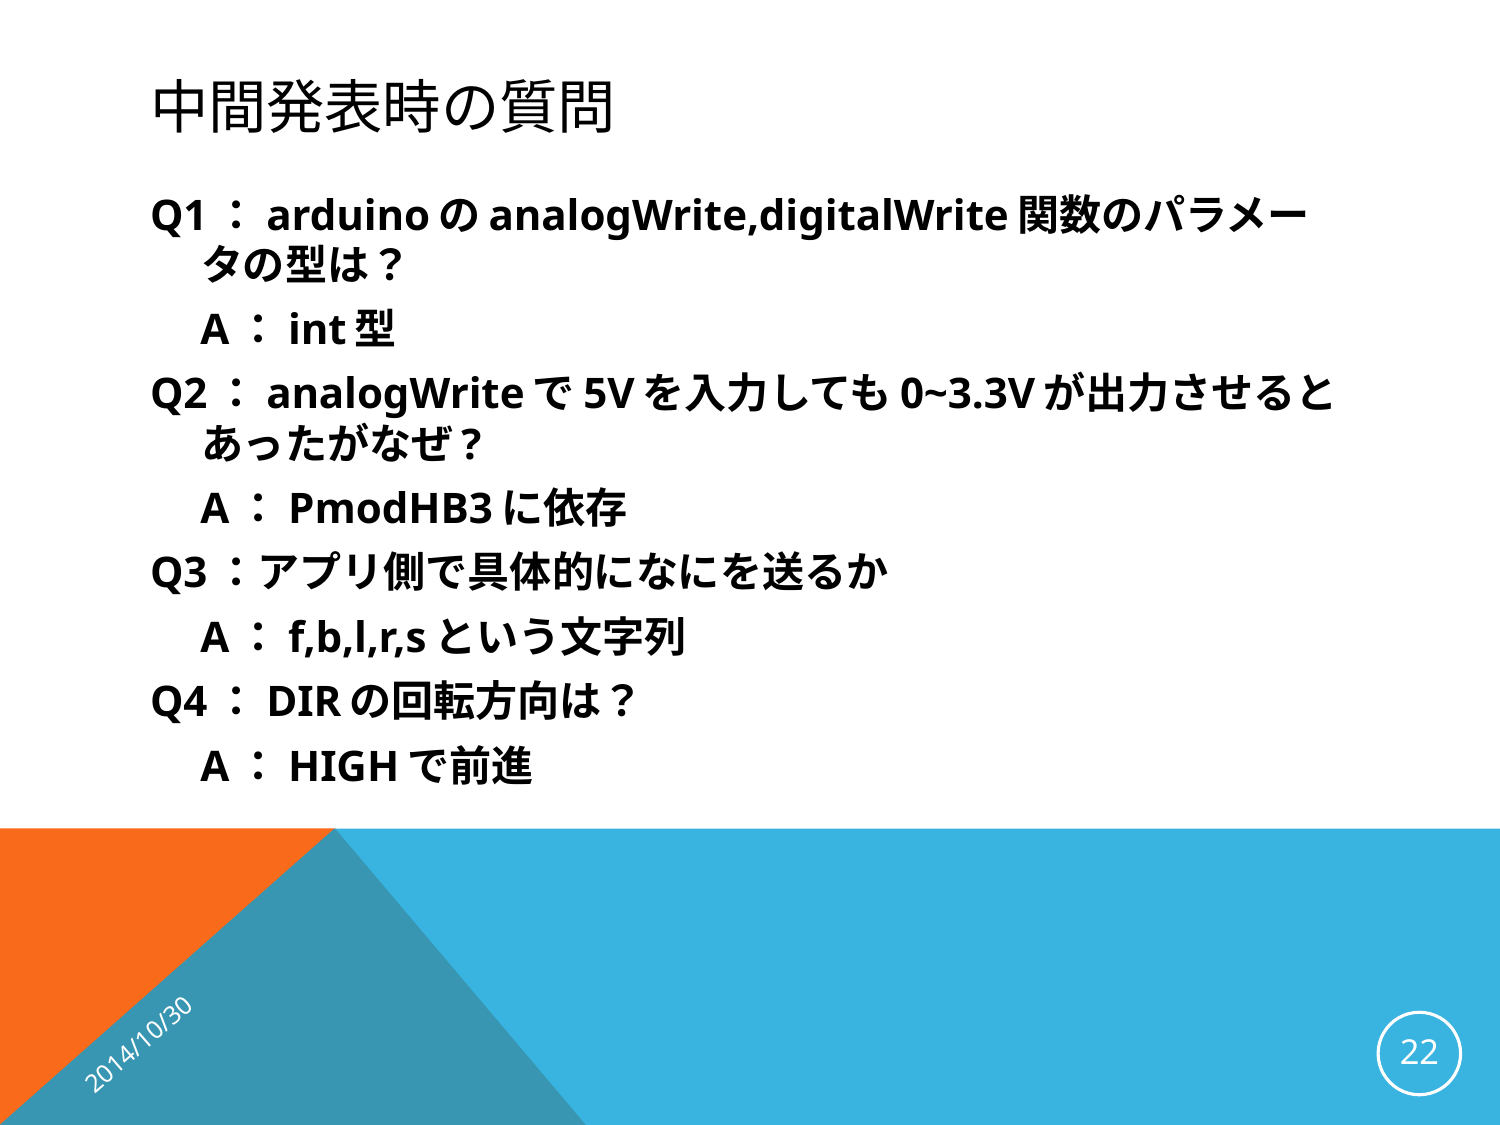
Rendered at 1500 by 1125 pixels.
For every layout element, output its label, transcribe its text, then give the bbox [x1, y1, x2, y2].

list Q1：arduinoのanalogWrite,digitalWrite関数のパラメータの型は？ A：int型 Q2：analogWriteで5Vを入力しても0~3.3Vが出力させるとあったがなぜ? A：PmodHB3に依存 Q3：アプリ側で具体的になにを送るか A：f,b,l,r,sという文字列 Q4：DIRの回転方向は？ A：HIGHで前進 [135, 180, 1365, 799]
slide_number 22 [1376, 1010, 1463, 1097]
title 中間発表時の質問 [135, 60, 1369, 150]
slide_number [65, 849, 357, 1109]
